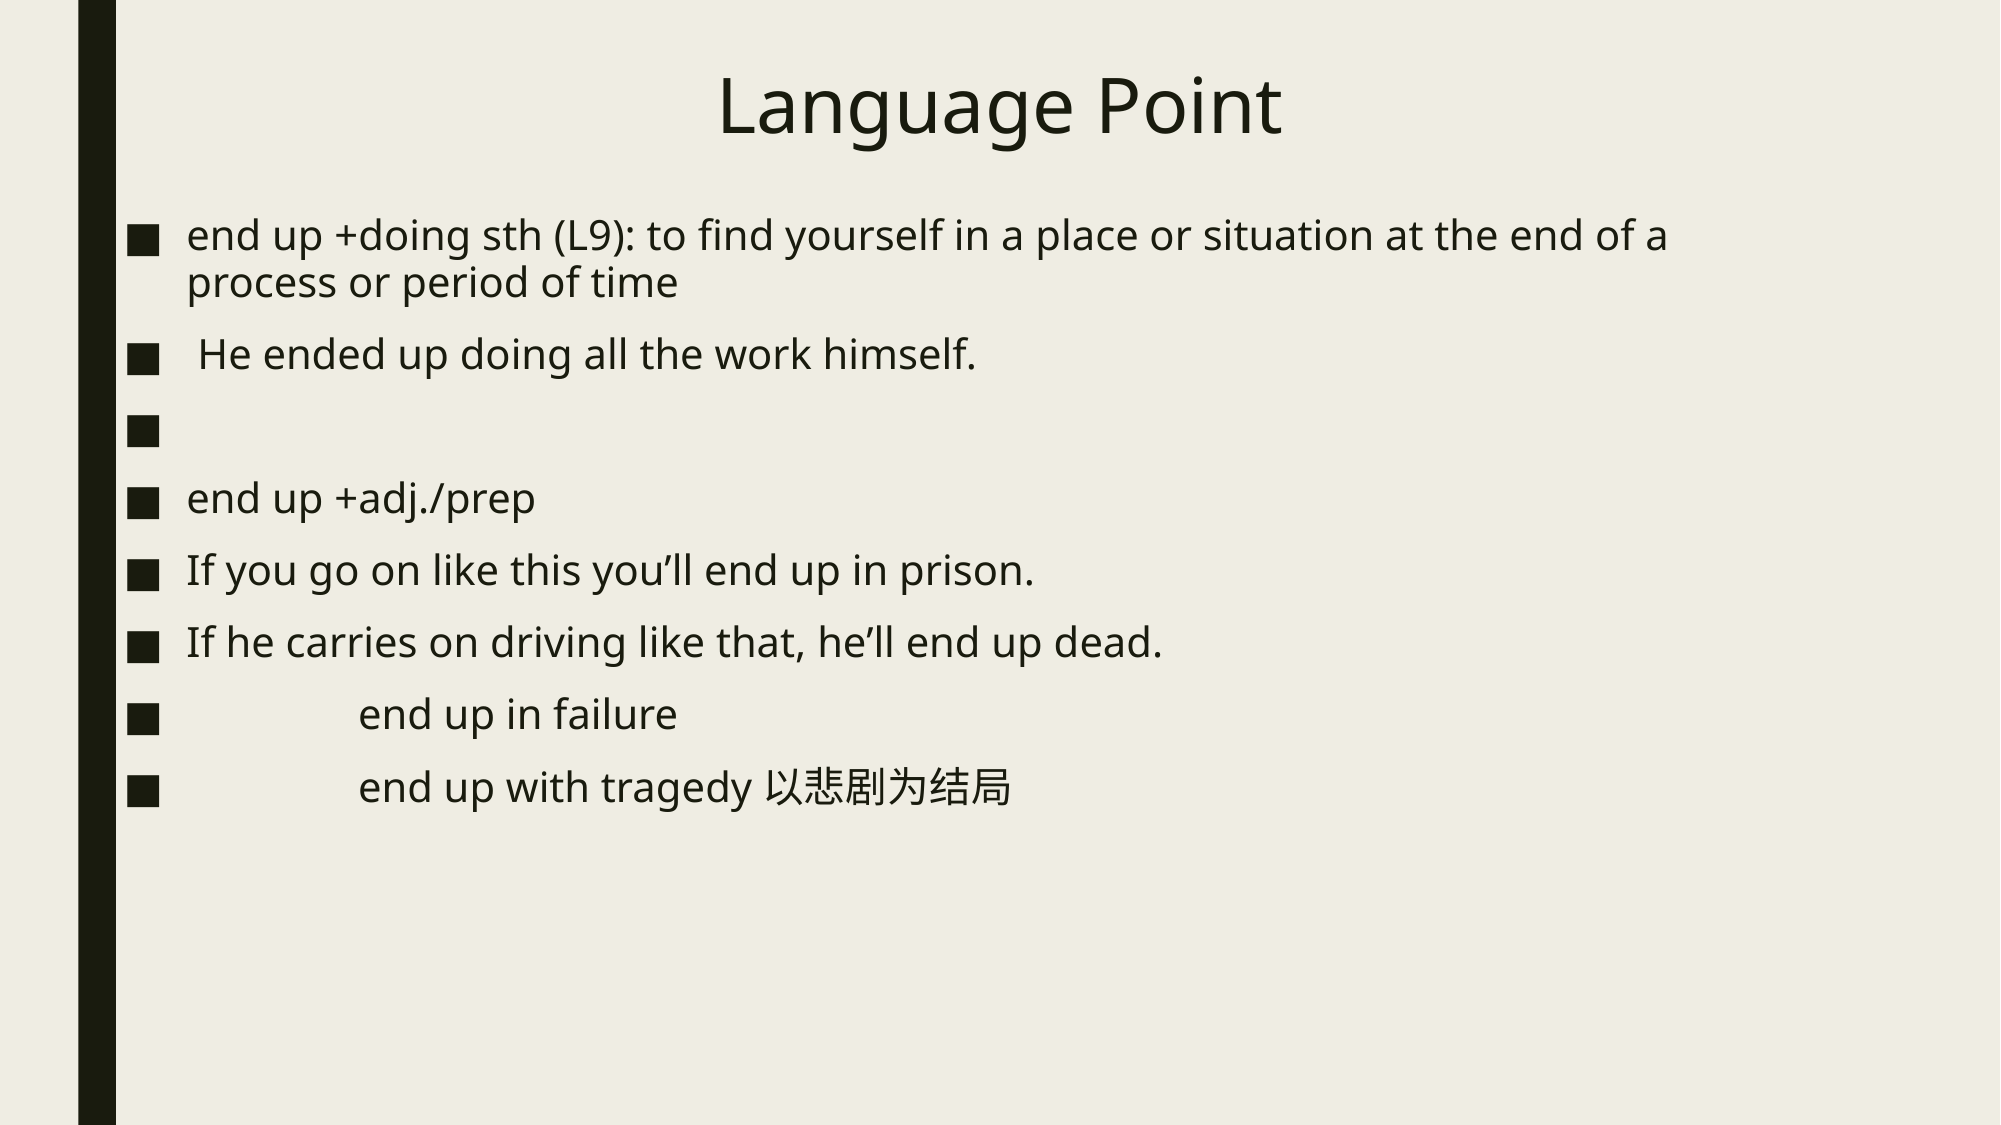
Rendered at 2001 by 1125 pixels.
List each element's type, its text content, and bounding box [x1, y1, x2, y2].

list end up +doing sth (L9): to find yourself in a place or situation at the end of a process or period of time He ended up doing all the work himself. end up +adj./prep If you go on like this you’ll end up in prison. If he carries on driving like that, he’ll end up dead. end up in failure end up with tragedy以悲剧为结局 [108, 205, 1834, 1040]
title Language Point [137, 59, 1863, 158]
